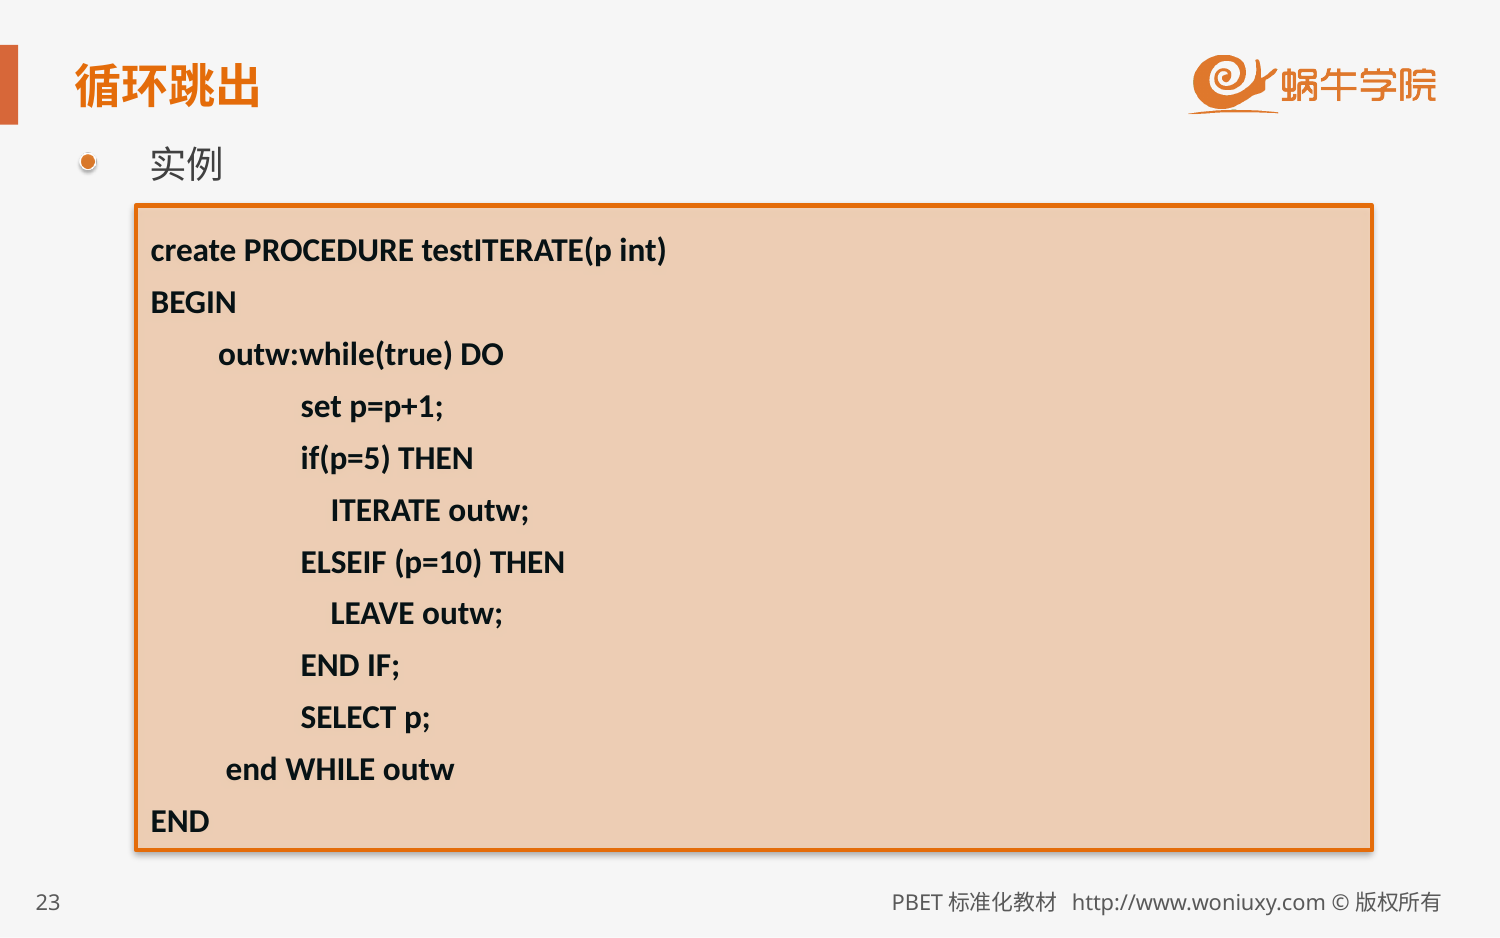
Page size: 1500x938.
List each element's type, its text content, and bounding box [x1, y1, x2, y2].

picture [1187, 54, 1442, 115]
text_box create PROCEDURE testITERATE(p int) BEGIN outw:while(true) DO set p=p+1; if(p=5) THEN ITERATE outw; ELSEIF (p=10) THEN LEAVE outw; END IF; SELECT p; end WHILE outw END [135, 205, 1373, 851]
picture [74, 150, 101, 178]
title 循环跳出 [59, 49, 1113, 121]
text_box 实例 [59, 134, 1372, 235]
